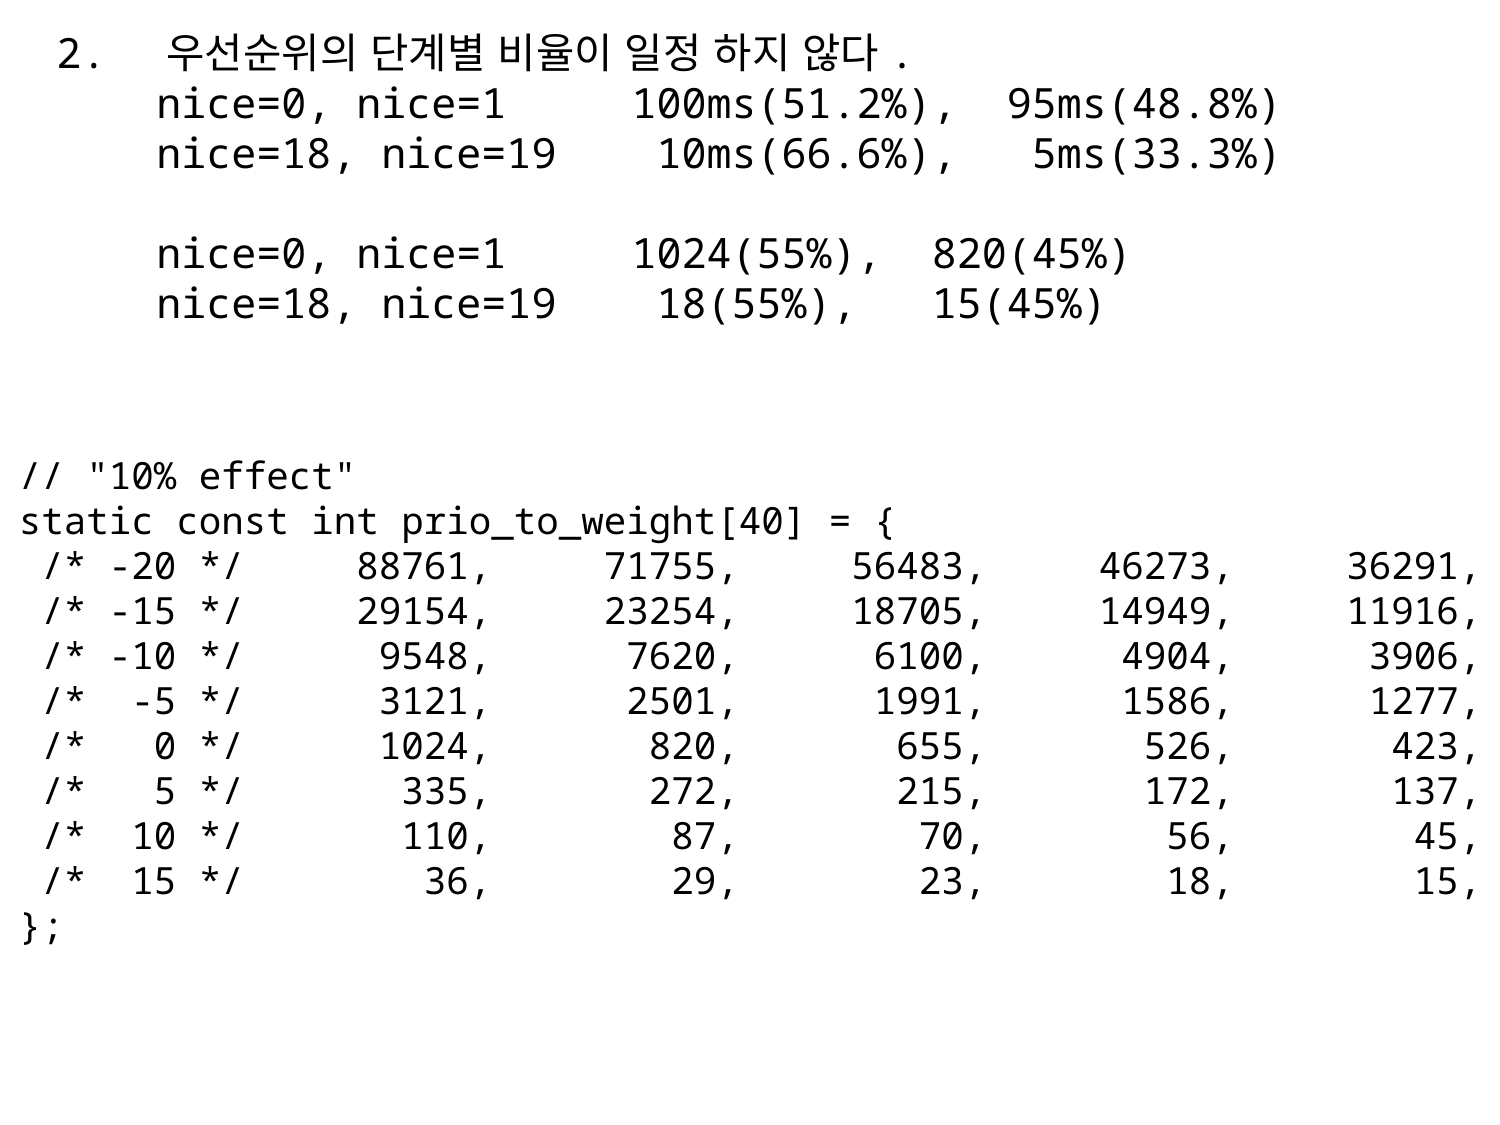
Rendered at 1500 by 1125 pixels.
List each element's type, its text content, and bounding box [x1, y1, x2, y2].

list 2. 우선순위의 단계별 비율이 일정 하지 않다. nice=0, nice=1 100ms(51.2%), 95ms(48.8%) nice=18, nice=19 10ms(66.6%), 5ms(33.3%) nice=0, nice=1 1024(55%), 820(45%) nice=18, nice=19 18(55%), 15(45%) [41, 19, 1500, 374]
text_box // "10% effect" static const int prio_to_weight[40] = { /* -20 */ 88761, 71755, 56483, 46273, 36291, /* -15 */ 29154, 23254, 18705, 14949, 11916, /* -10 */ 9548, 7620, 6100, 4904, 3906, /* -5 */ 3121, 2501, 1991, 1586, 1277, /* 0 */ 1024, 820, 655, 526, 423, /* 5 */ 335, 272, 215, 172, 137, /* 10 */ 110, 87, 70, 56, 45, /* 15 */ 36, 29, 23, 18, 15, }; [4, 444, 1496, 1000]
